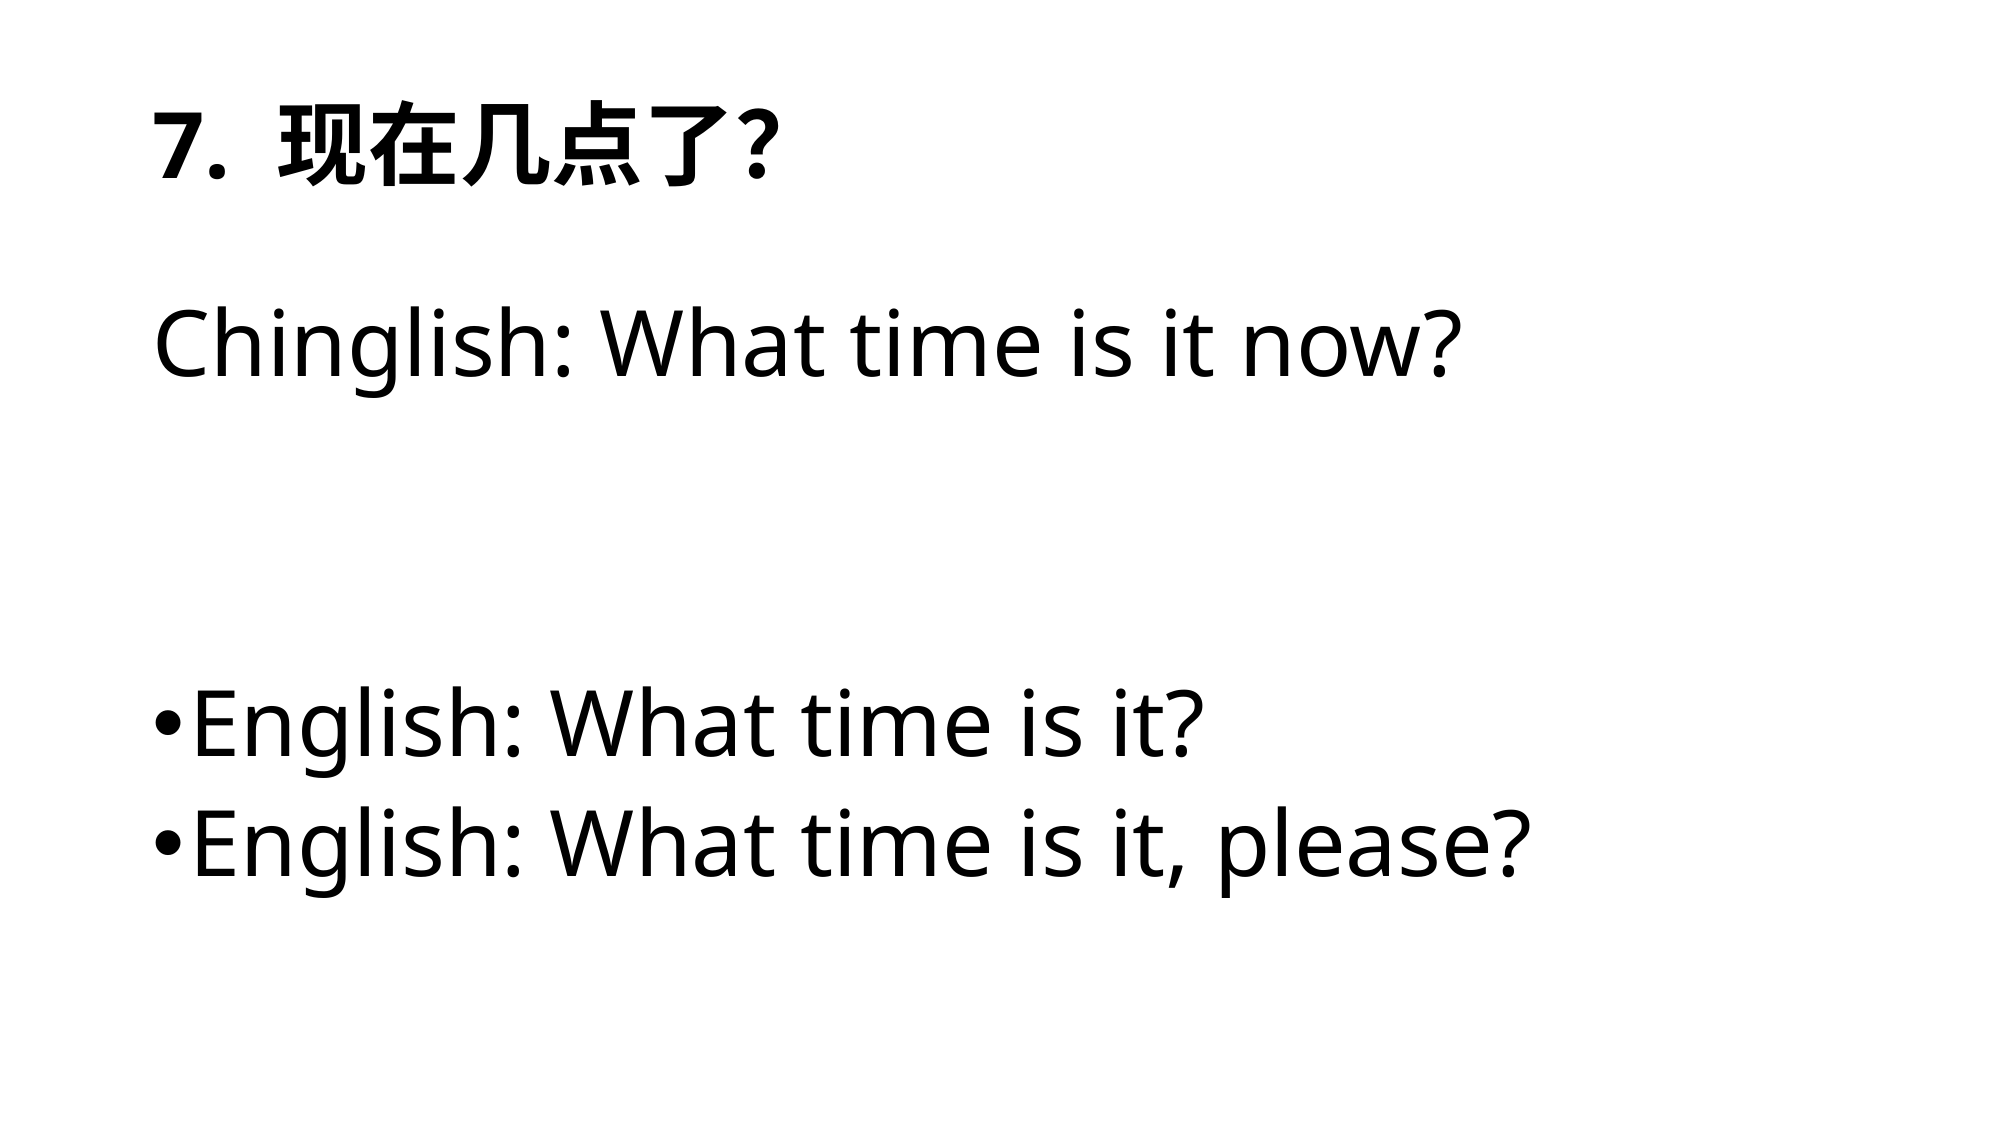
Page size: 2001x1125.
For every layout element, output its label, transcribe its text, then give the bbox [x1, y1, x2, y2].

title 7. 现在几点了？ Chinglish: What time is it now? [137, 59, 1863, 547]
list English: What time is it? English: What time is it, please? [137, 670, 1863, 1014]
